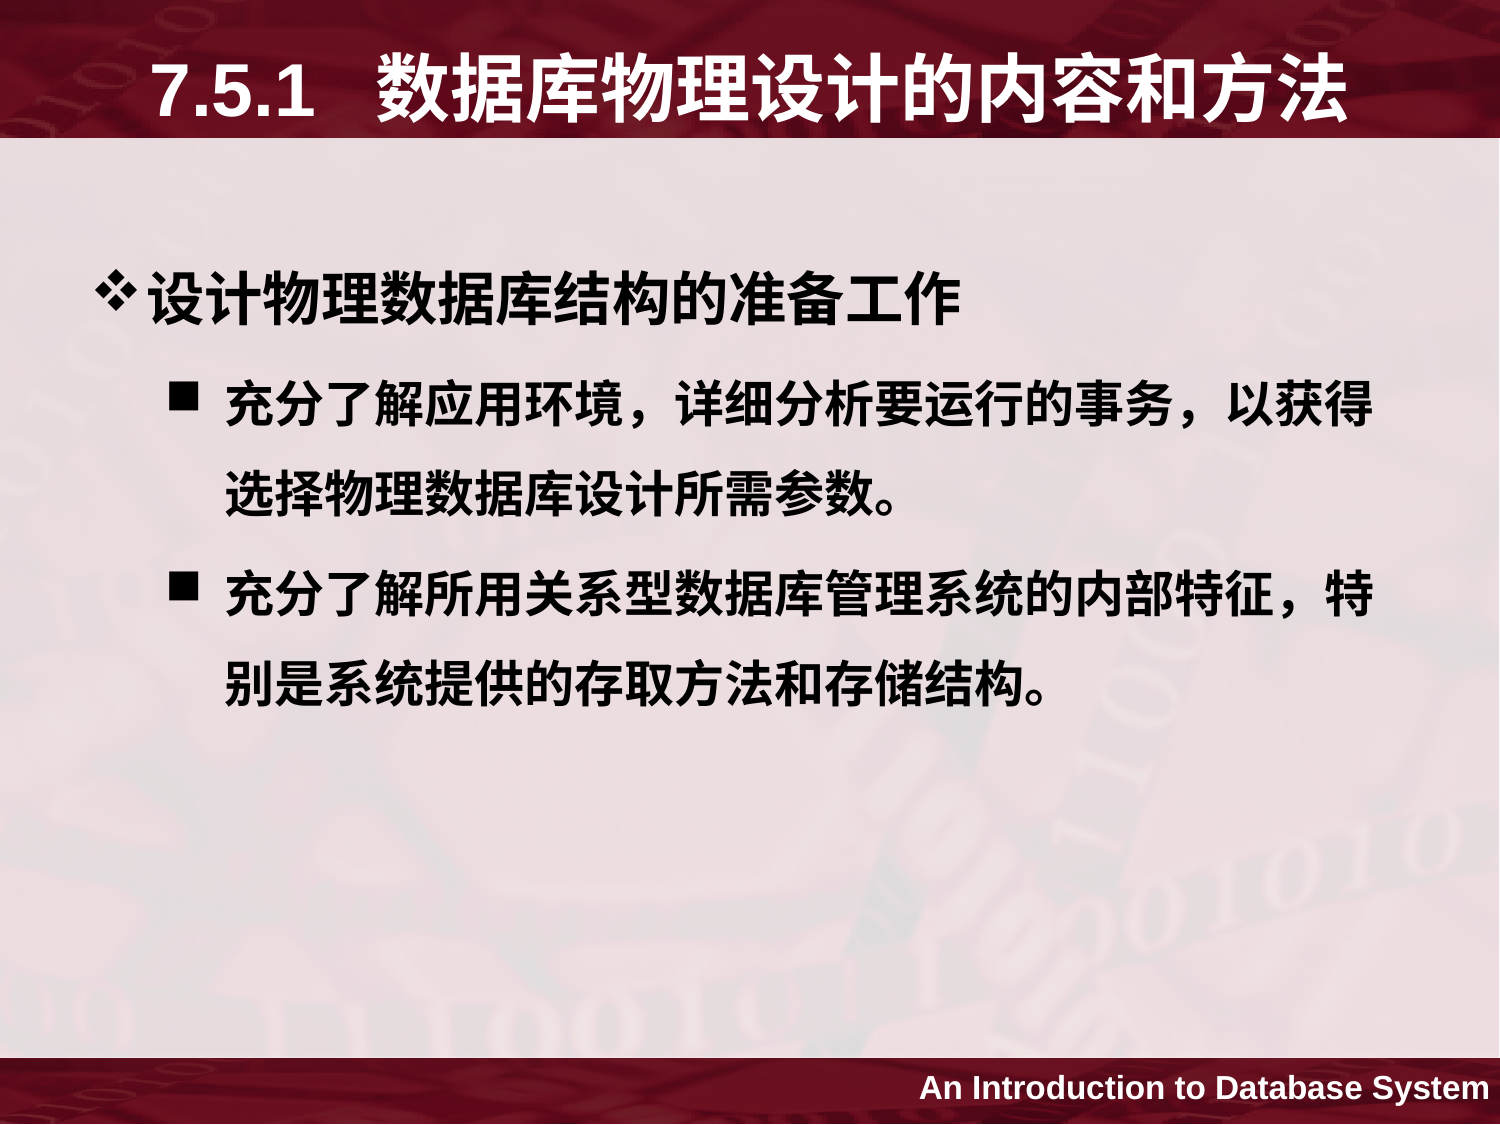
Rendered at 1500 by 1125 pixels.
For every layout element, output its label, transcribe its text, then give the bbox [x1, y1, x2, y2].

title 7.5.1 数据库物理设计的内容和方法 [74, 0, 1426, 181]
picture [0, 0, 1500, 1124]
list 设计物理数据库结构的准备工作 充分了解应用环境，详细分析要运行的事务，以获得选择物理数据库设计所需参数。 充分了解所用关系型数据库管理系统的内部特征，特别是系统提供的存取方法和存储结构。 [74, 219, 1426, 1017]
